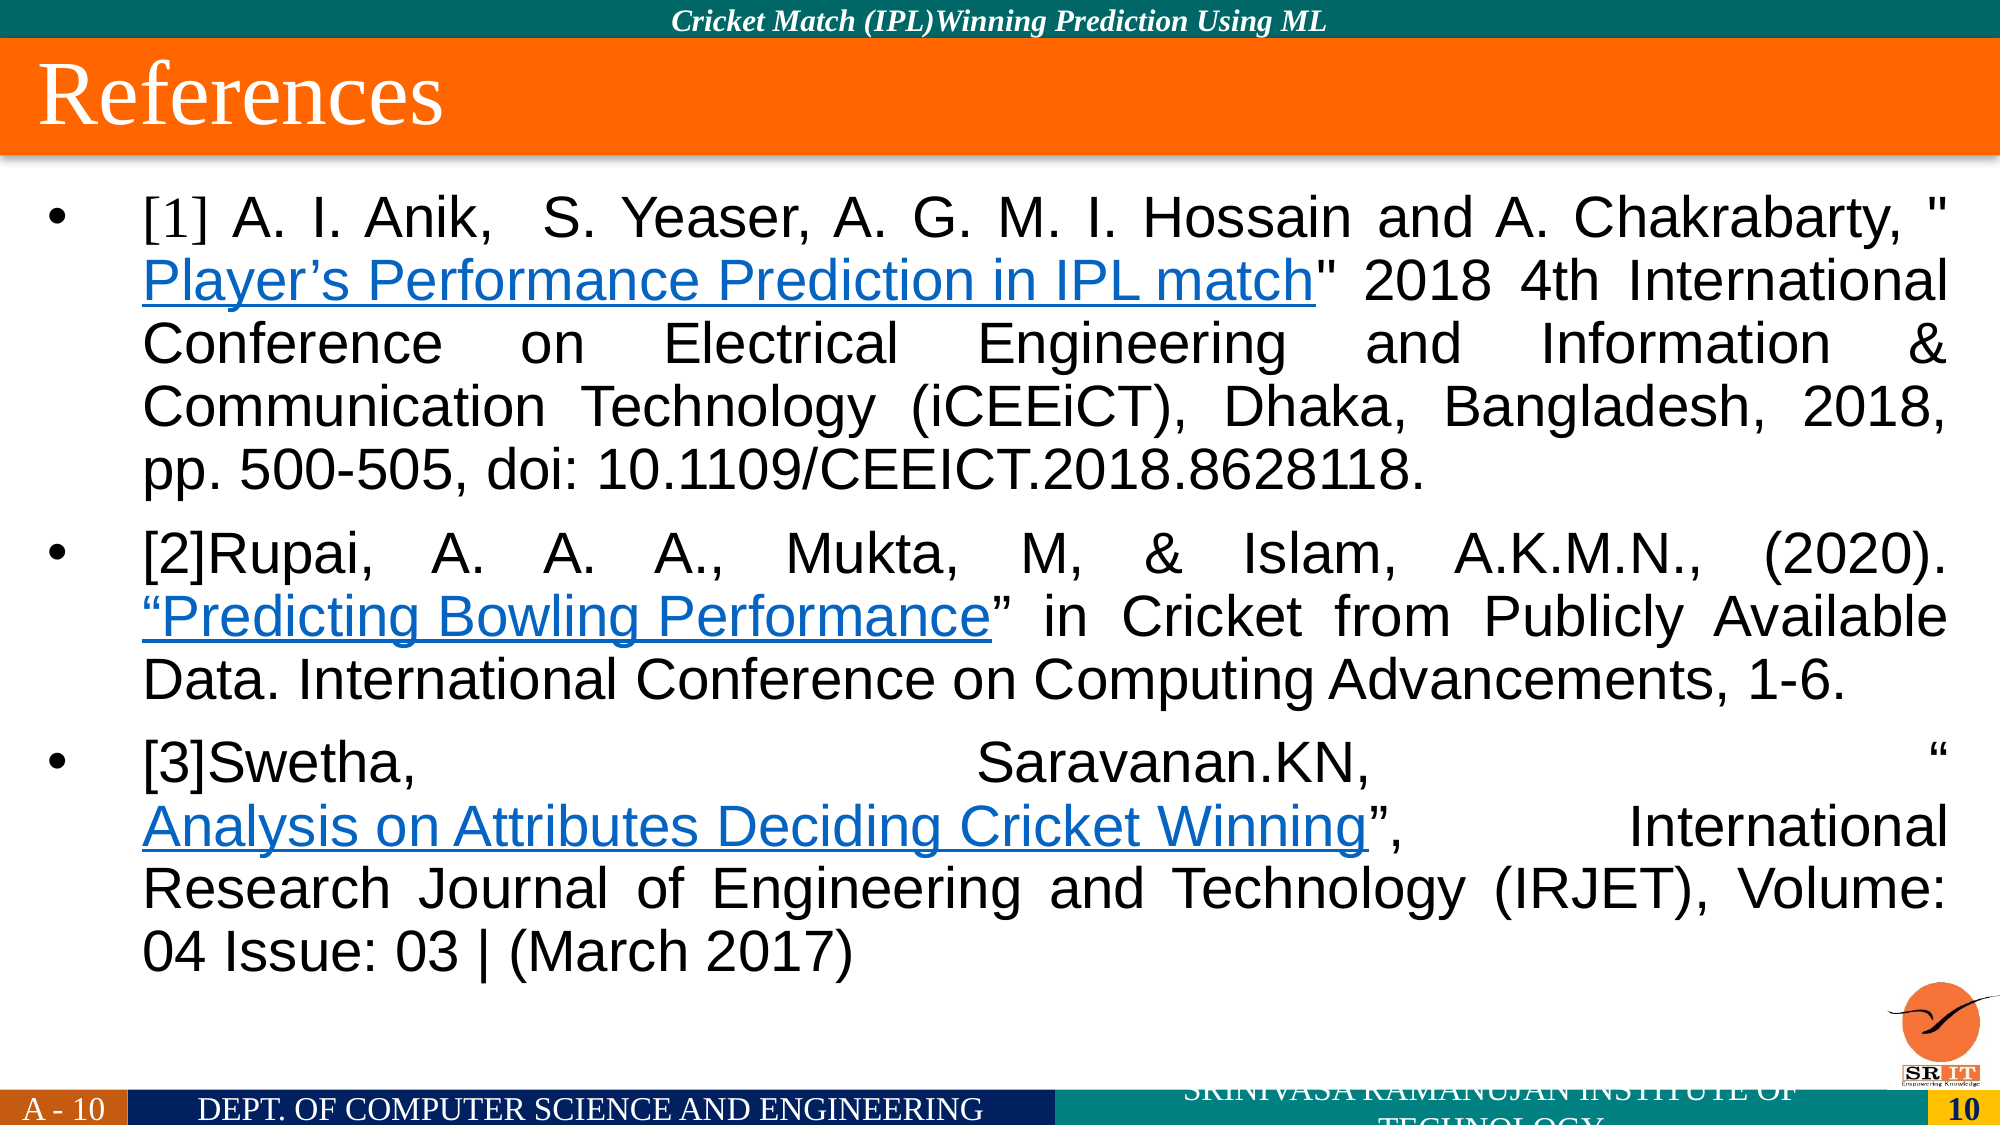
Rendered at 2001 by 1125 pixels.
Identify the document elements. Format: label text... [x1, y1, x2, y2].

list [1] A. I. Anik, S. Yeaser, A. G. M. I. Hossain and A. Chakrabarty, "Player’s Performance Prediction in IPL match" 2018 4th International Conference on Electrical Engineering and Information & Communication Technology (iCEEiCT), Dhaka, Bangladesh, 2018, pp. 500-505, doi: 10.1109/CEEICT.2018.8628118. [2]Rupai, A. A. A., Mukta, M, & Islam, A.K.M.N., (2020). “Predicting Bowling Performance” in Cricket from Publicly Available Data. International Conference on Computing Advancements, 1-6. [3]Swetha, Saravanan.KN, “Analysis on Attributes Deciding Cricket Winning”, International Research Journal of Engineering and Technology (IRJET), Volume: 04 Issue: 03 | (March 2017) [32, 179, 1965, 1065]
picture [1887, 977, 2000, 1090]
title References [0, 38, 2000, 156]
